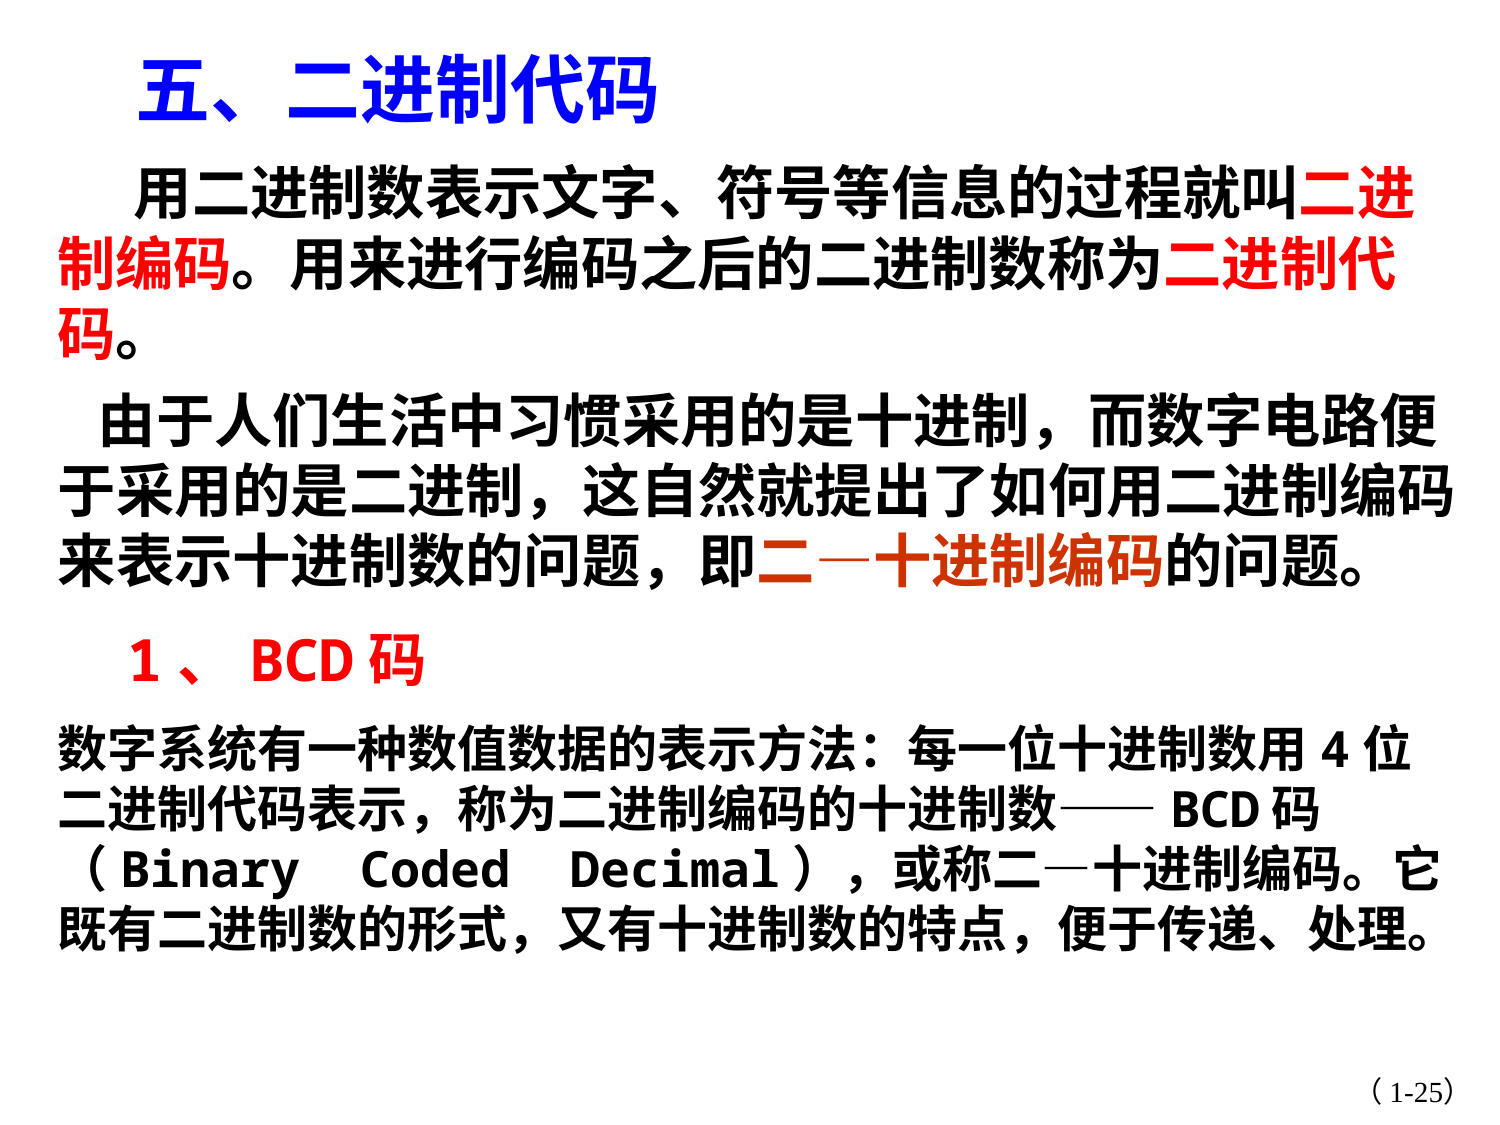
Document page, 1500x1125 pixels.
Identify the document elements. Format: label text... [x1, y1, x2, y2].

text_box 五、二进制代码 [120, 34, 1323, 140]
slide_number （1-25） [1175, 1065, 1488, 1125]
text_box 用二进制数表示文字、符号等信息的过程就叫二进制编码。用来进行编码之后的二进制数称为二进制代码。 [56, 147, 1445, 368]
text_box 由于人们生活中习惯采用的是十进制，而数字电路便于采用的是二进制，这自然就提出了如何用二进制编码来表示十进制数的问题，即二—十进制编码的问题。 1、BCD码 数字系统有一种数值数据的表示方法：每一位十进制数用4位二进制代码表示，称为二进制编码的十进制数——BCD码（Binary Coded Decimal），或称二—十进制编码。它既有二进制数的形式，又有十进制数的特点，便于传递、处理。 [43, 376, 1473, 966]
